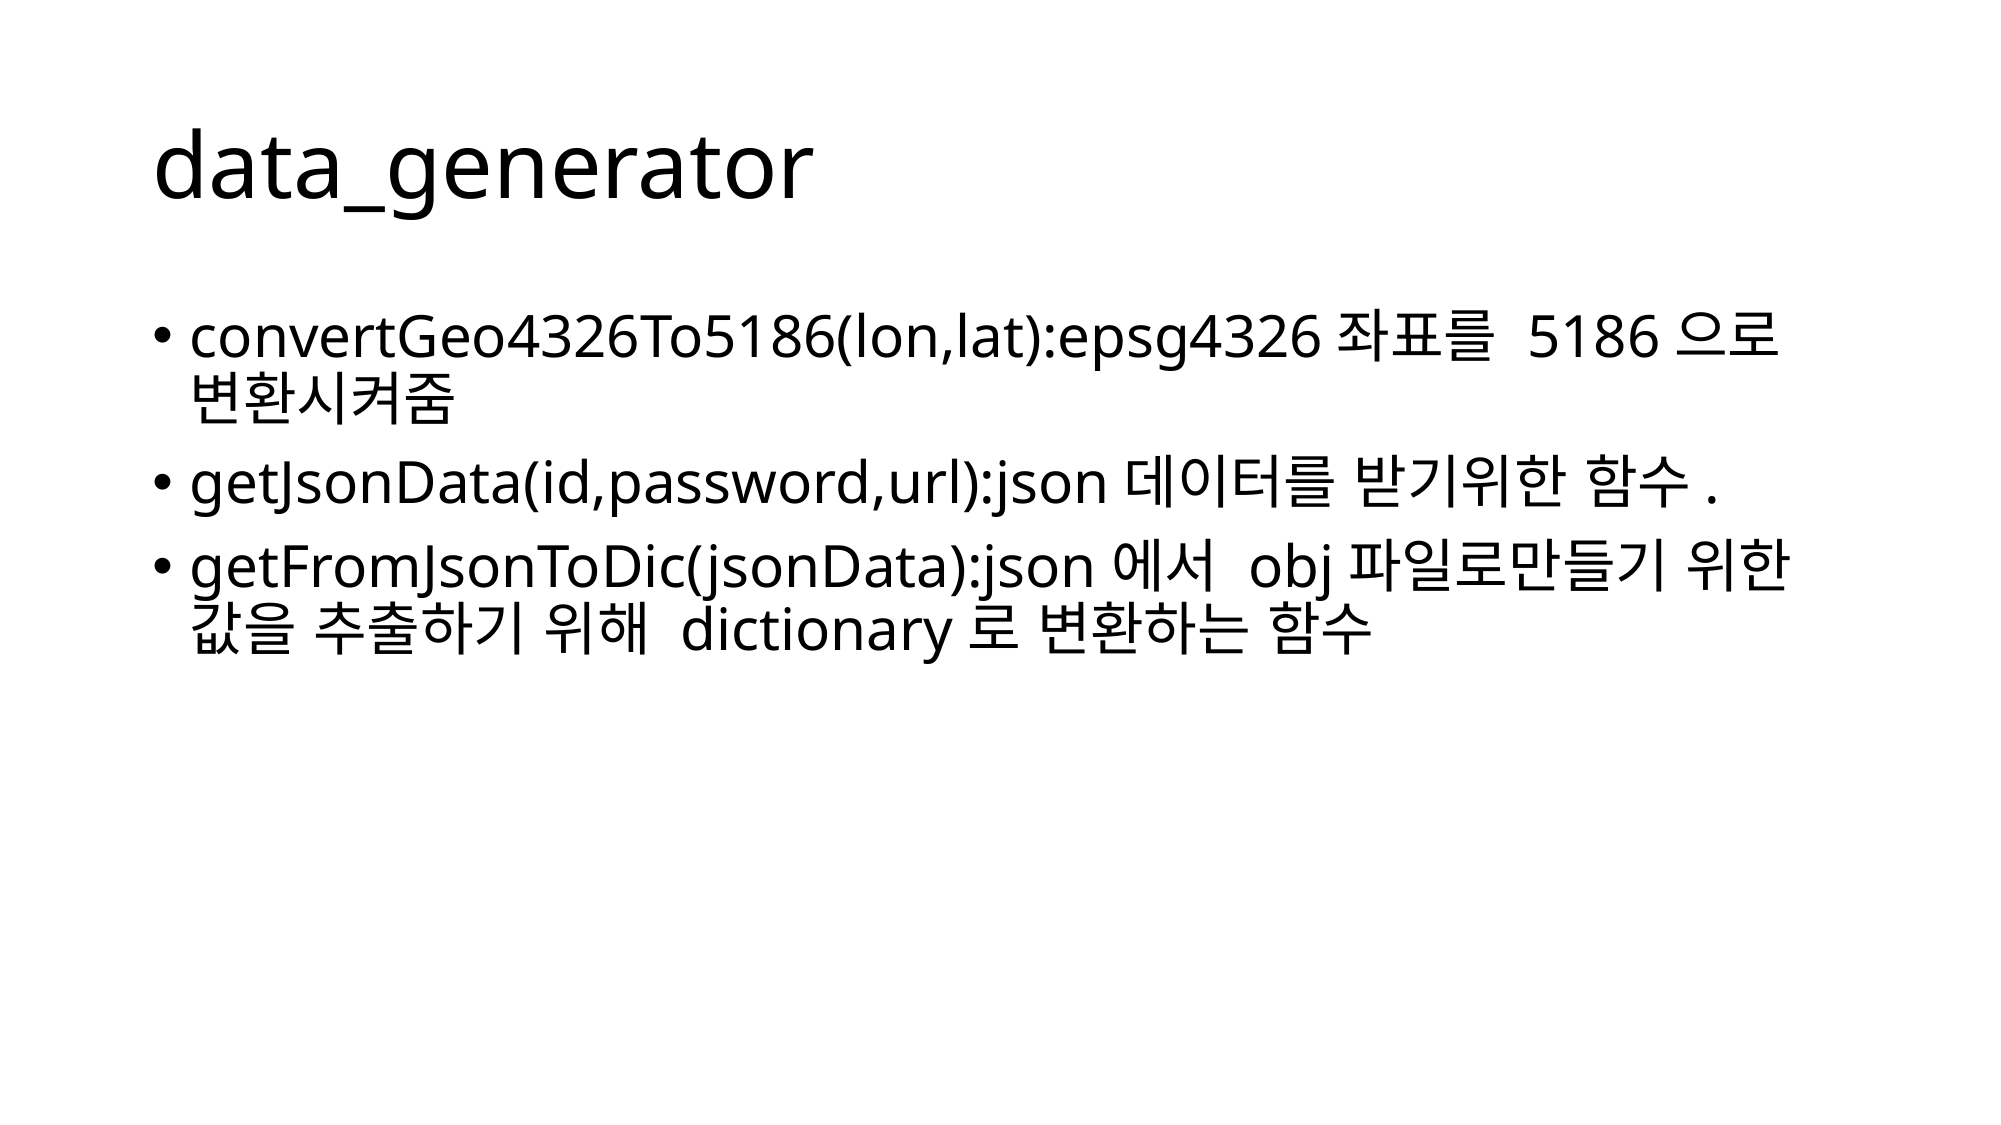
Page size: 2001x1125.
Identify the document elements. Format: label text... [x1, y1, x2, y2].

title data_generator [137, 59, 1863, 278]
list convertGeo4326To5186(lon,lat):epsg4326좌표를 5186으로 변환시켜줌 getJsonData(id,password,url):json데이터를 받기위한 함수. getFromJsonToDic(jsonData):json에서 obj파일로만들기 위한 값을 추출하기 위해 dictionary로 변환하는 함수 [137, 299, 1863, 1014]
